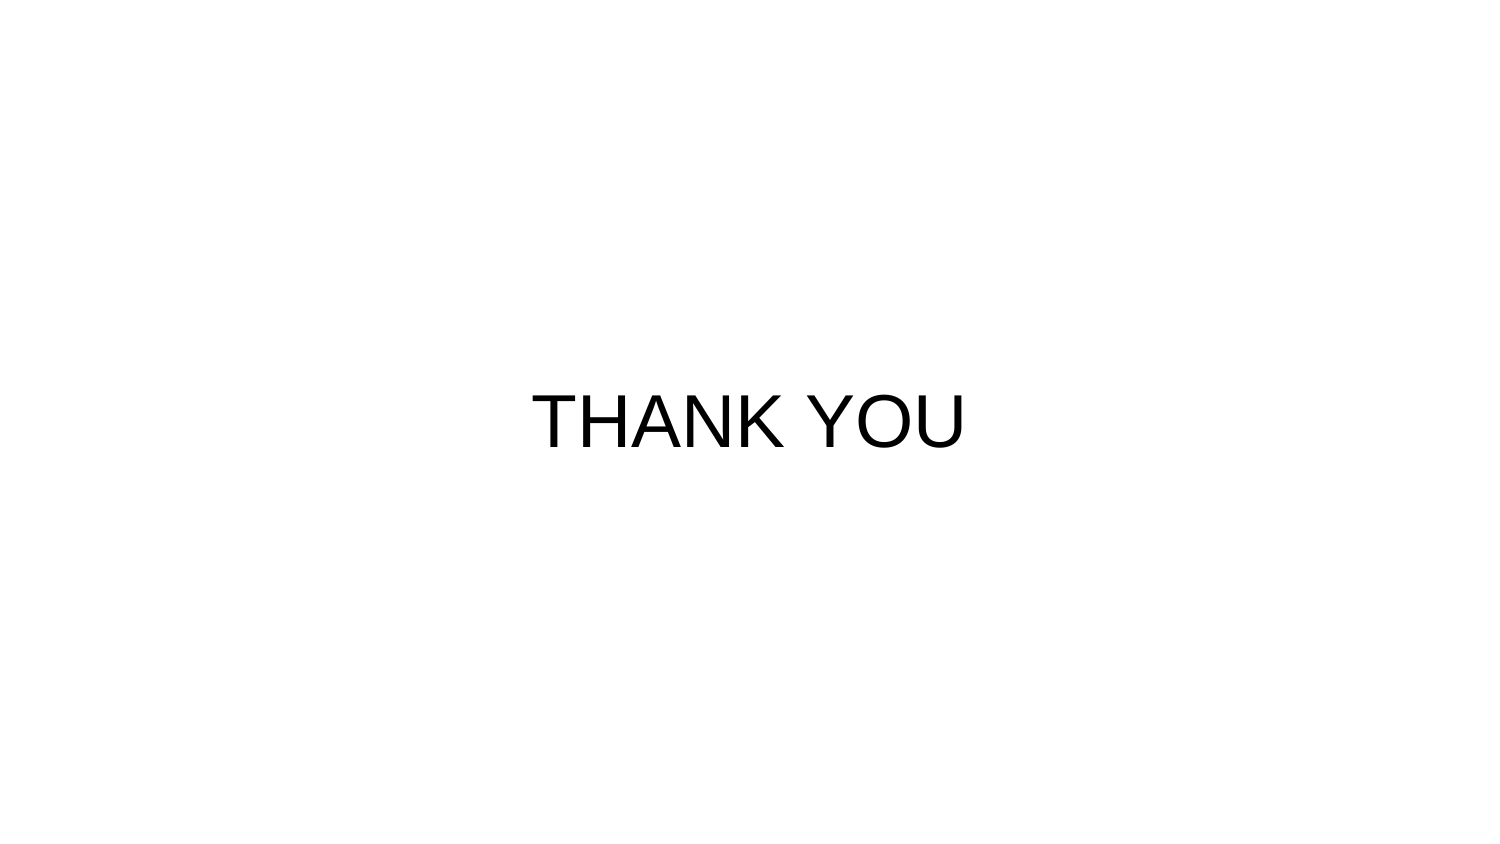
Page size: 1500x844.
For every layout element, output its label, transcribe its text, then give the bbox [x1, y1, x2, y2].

title THANK YOU [51, 352, 1449, 491]
